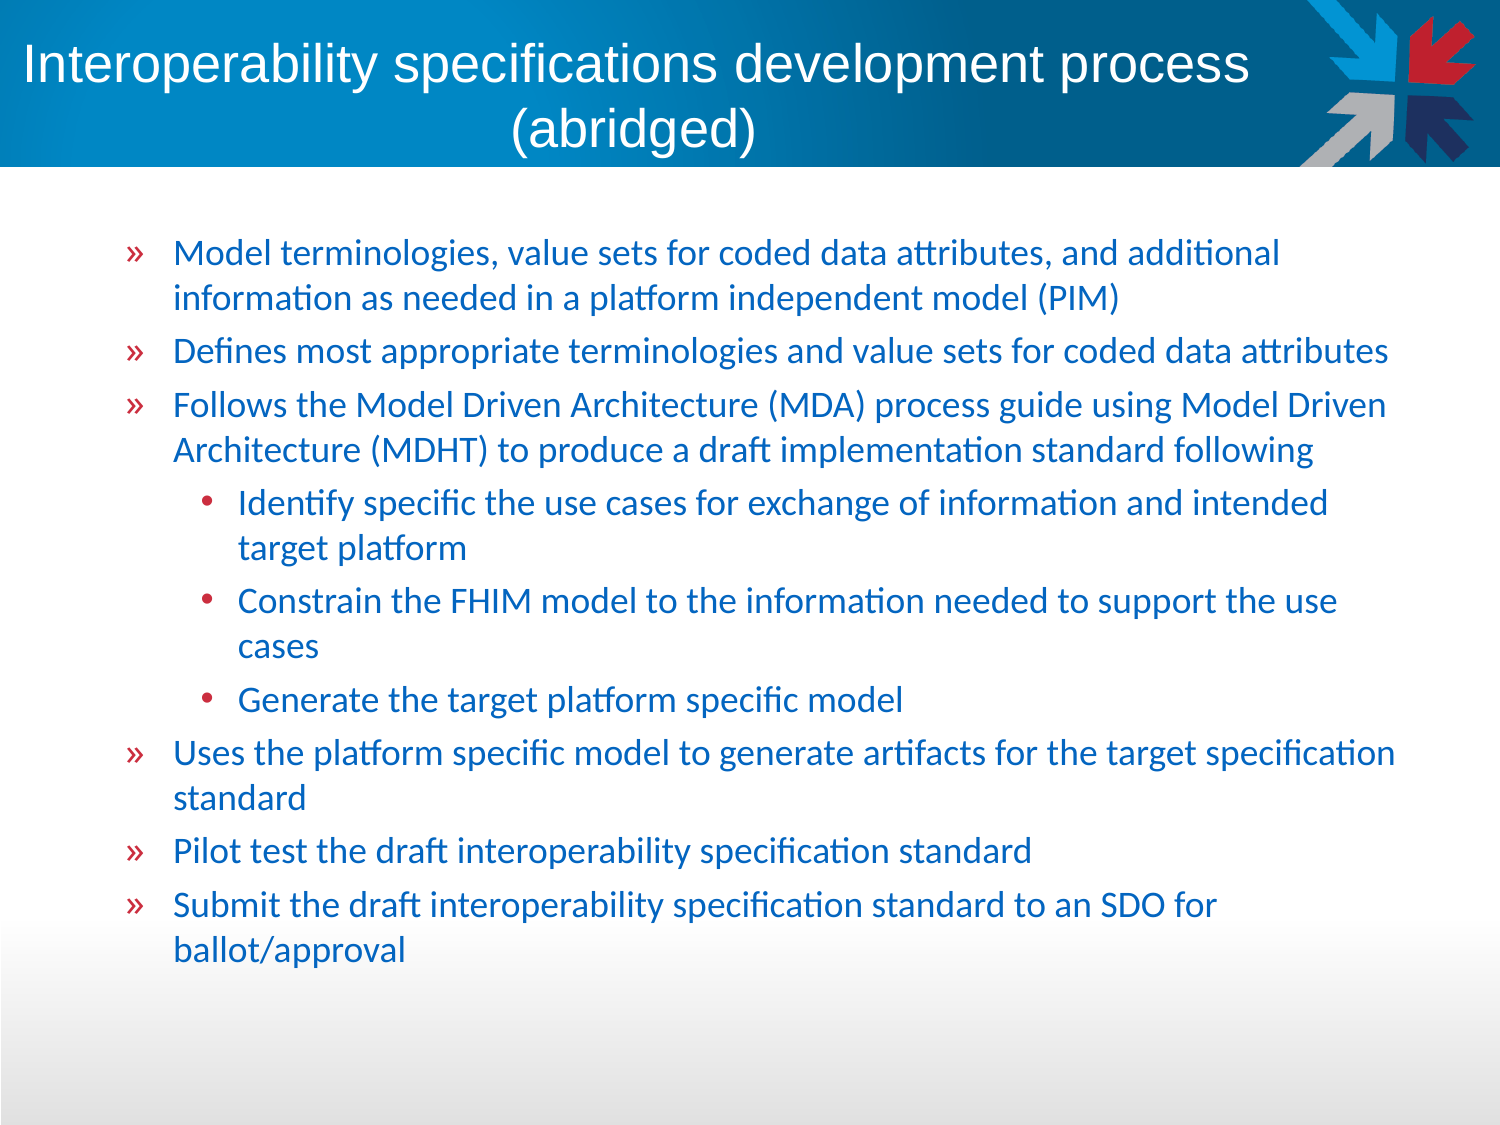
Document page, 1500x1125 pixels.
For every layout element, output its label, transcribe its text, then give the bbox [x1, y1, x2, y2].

list Model terminologies, value sets for coded data attributes, and additional information as needed in a platform independent model (PIM) Defines most appropriate terminologies and value sets for coded data attributes Follows the Model Driven Architecture (MDA) process guide using Model Driven Architecture (MDHT) to produce a draft implementation standard following Identify specific the use cases for exchange of information and intended target platform Constrain the FHIM model to the information needed to support the use cases Generate the target platform specific model Uses the platform specific model to generate artifacts for the target specification standard Pilot test the draft interoperability specification standard Submit the draft interoperability specification standard to an SDO for ballot/approval [118, 227, 1430, 1125]
picture [1406, 96, 1470, 160]
picture [1301, 93, 1394, 167]
picture [1409, 18, 1473, 84]
title Interoperability specifications development process (abridged) [0, 0, 1276, 188]
